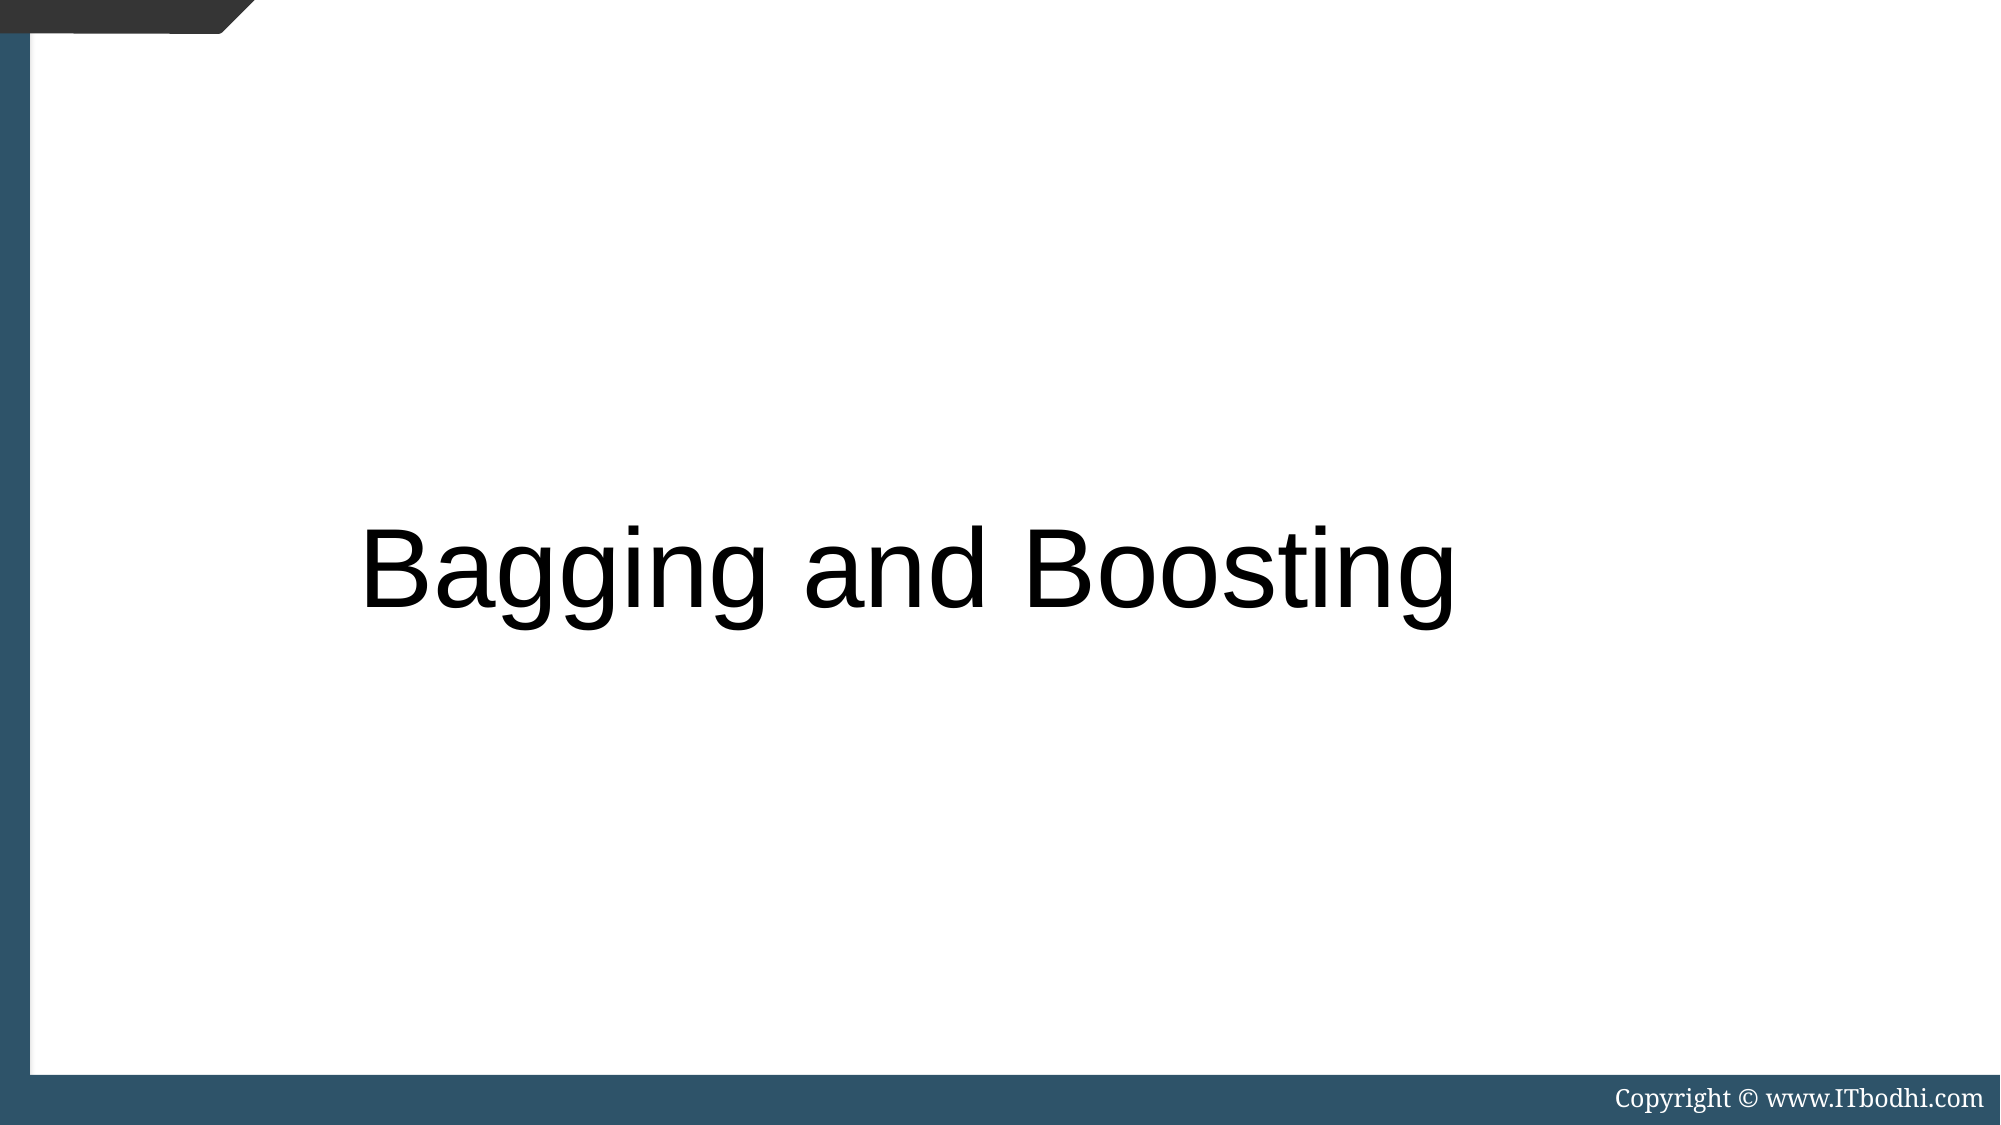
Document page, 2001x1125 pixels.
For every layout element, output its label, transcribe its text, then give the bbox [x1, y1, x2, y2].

text_box Bagging and Boosting [343, 487, 1682, 638]
text_box Copyright © www.ITbodhi.com [24, 1074, 2000, 1125]
